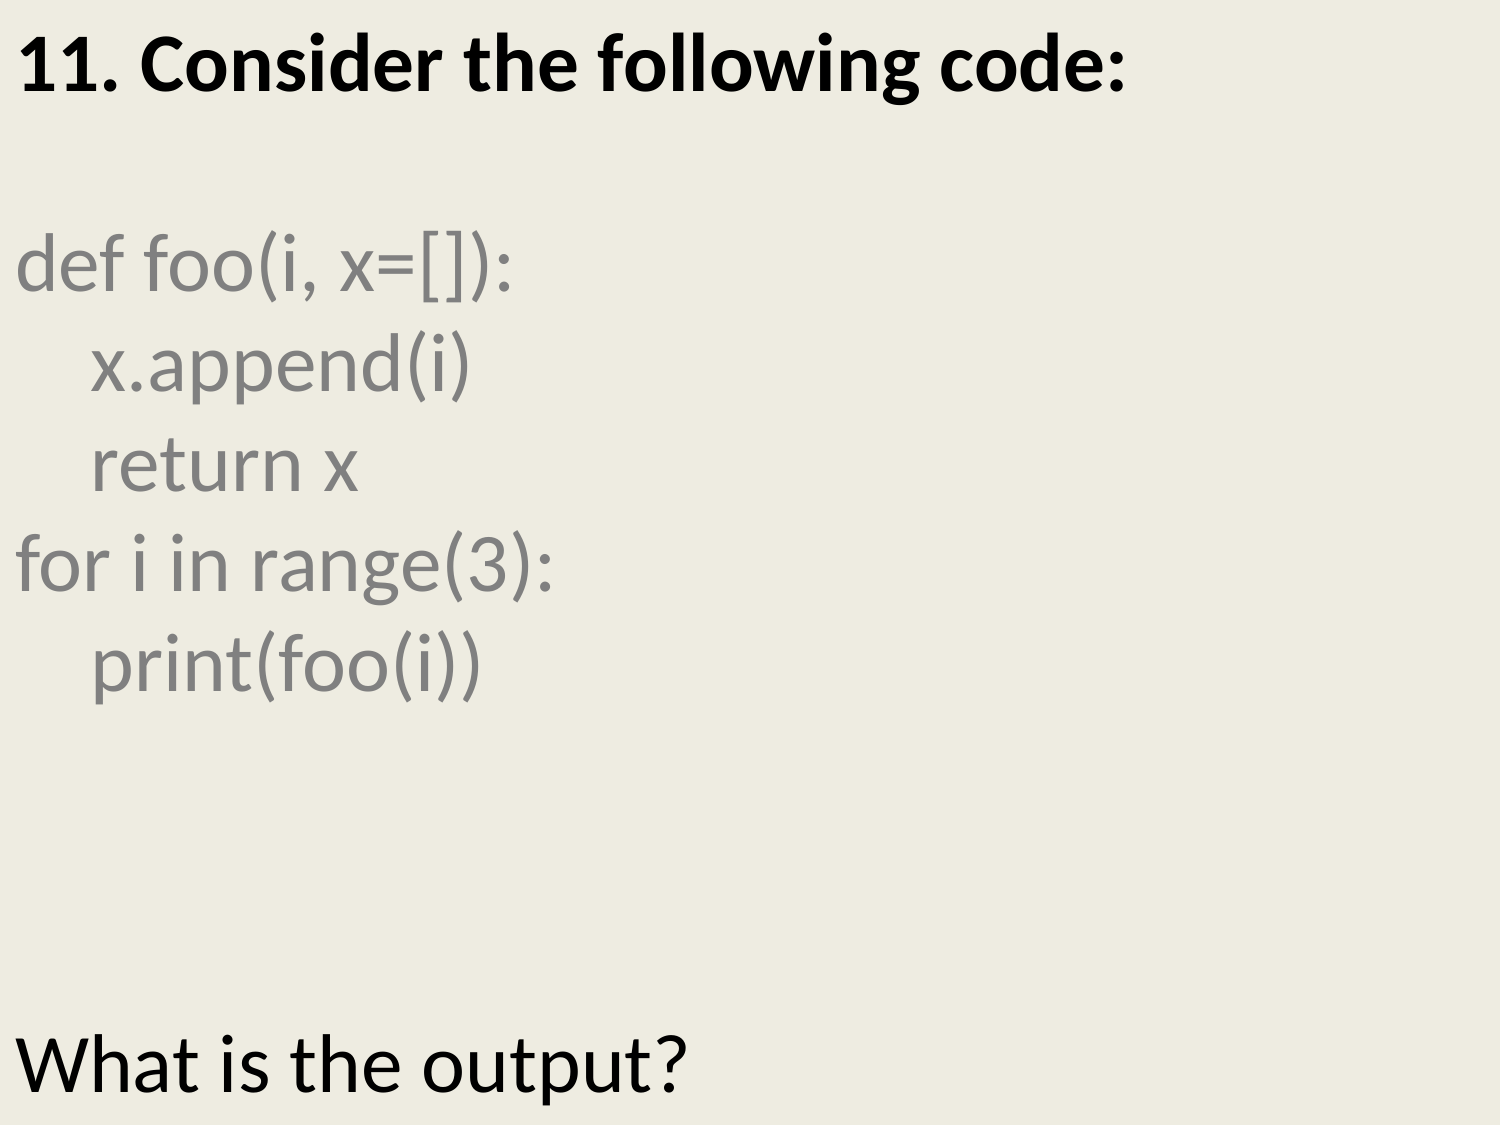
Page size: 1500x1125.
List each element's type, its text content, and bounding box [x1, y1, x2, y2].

title 11. Consider the following code: def foo(i, x=[]): x.append(i) return x for i in range(3): print(foo(i)) What is the output? [0, 0, 1500, 1125]
